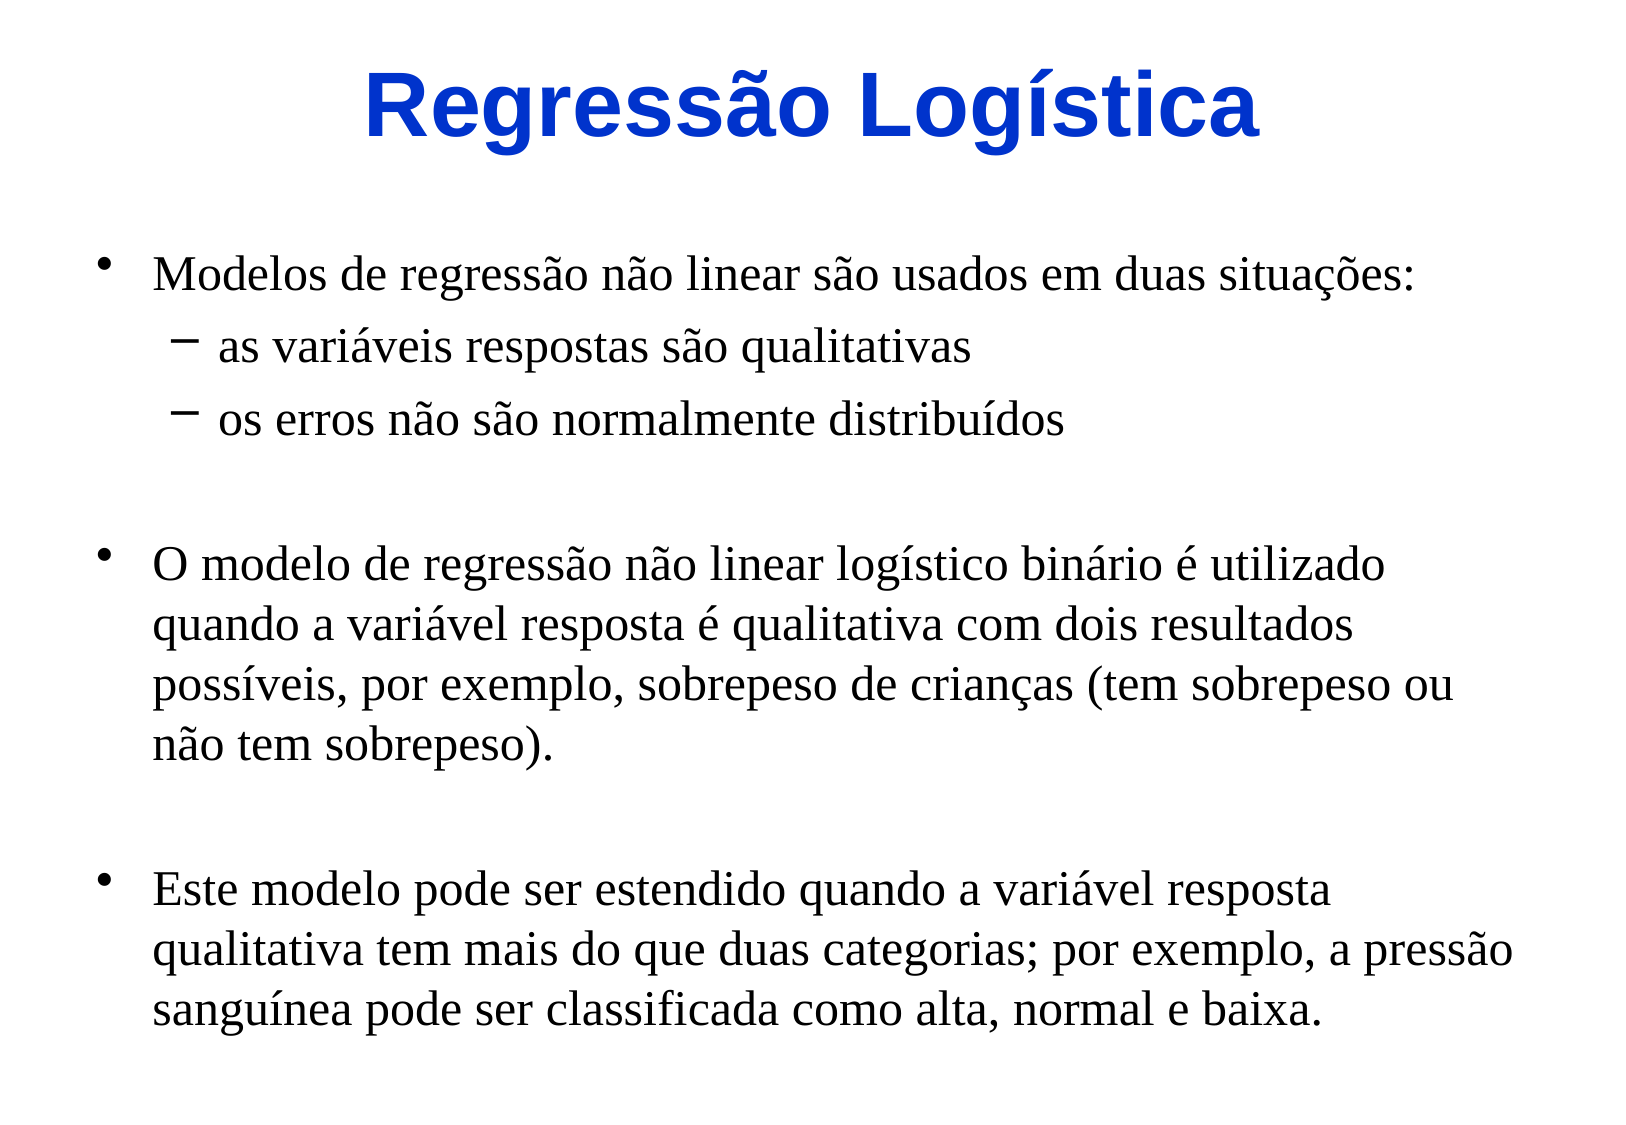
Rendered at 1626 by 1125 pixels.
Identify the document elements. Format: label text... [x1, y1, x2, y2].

title Regressão Logística [81, 5, 1544, 194]
list Modelos de regressão não linear são usados em duas situações: as variáveis respostas são qualitativas os erros não são normalmente distribuídos O modelo de regressão não linear logístico binário é utilizado quando a variável resposta é qualitativa com dois resultados possíveis, por exemplo, sobrepeso de crianças (tem sobrepeso ou não tem sobrepeso). Este modelo pode ser estendido quando a variável resposta qualitativa tem mais do que duas categorias; por exemplo, a pressão sanguínea pode ser classificada como alta, normal e baixa. [81, 232, 1544, 975]
